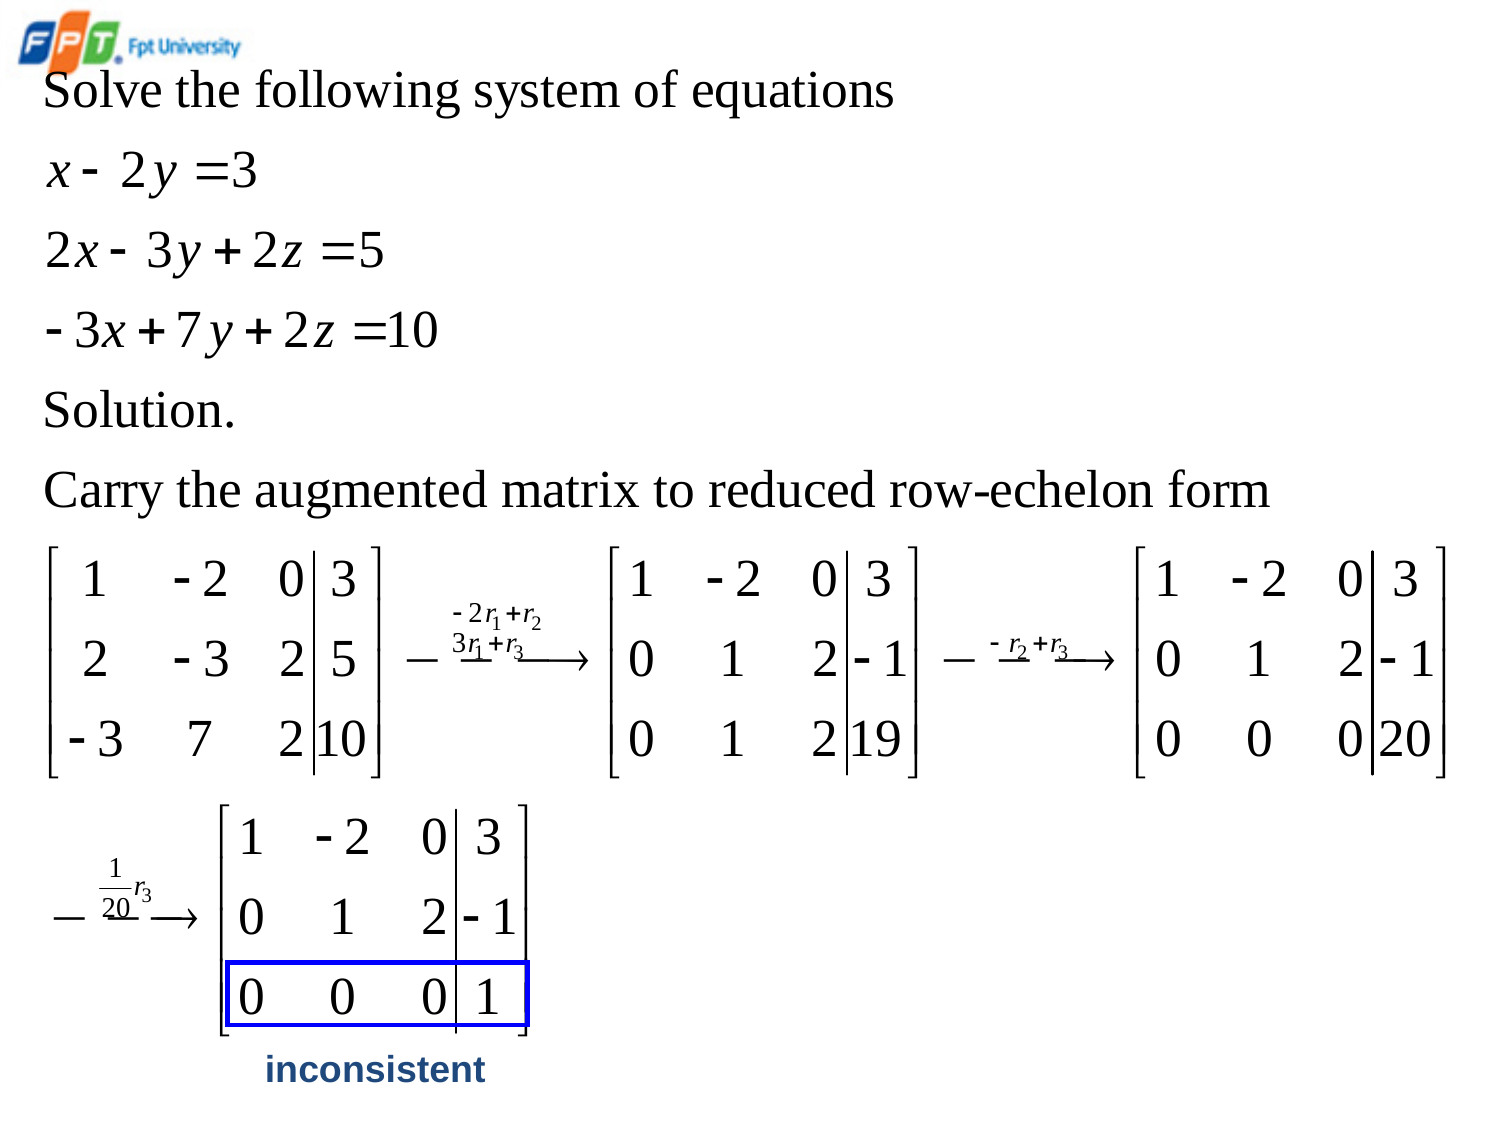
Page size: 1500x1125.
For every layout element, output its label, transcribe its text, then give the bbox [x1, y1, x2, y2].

text_box inconsistent [250, 1056, 501, 1098]
picture [0, 0, 255, 88]
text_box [37, 60, 1467, 1048]
